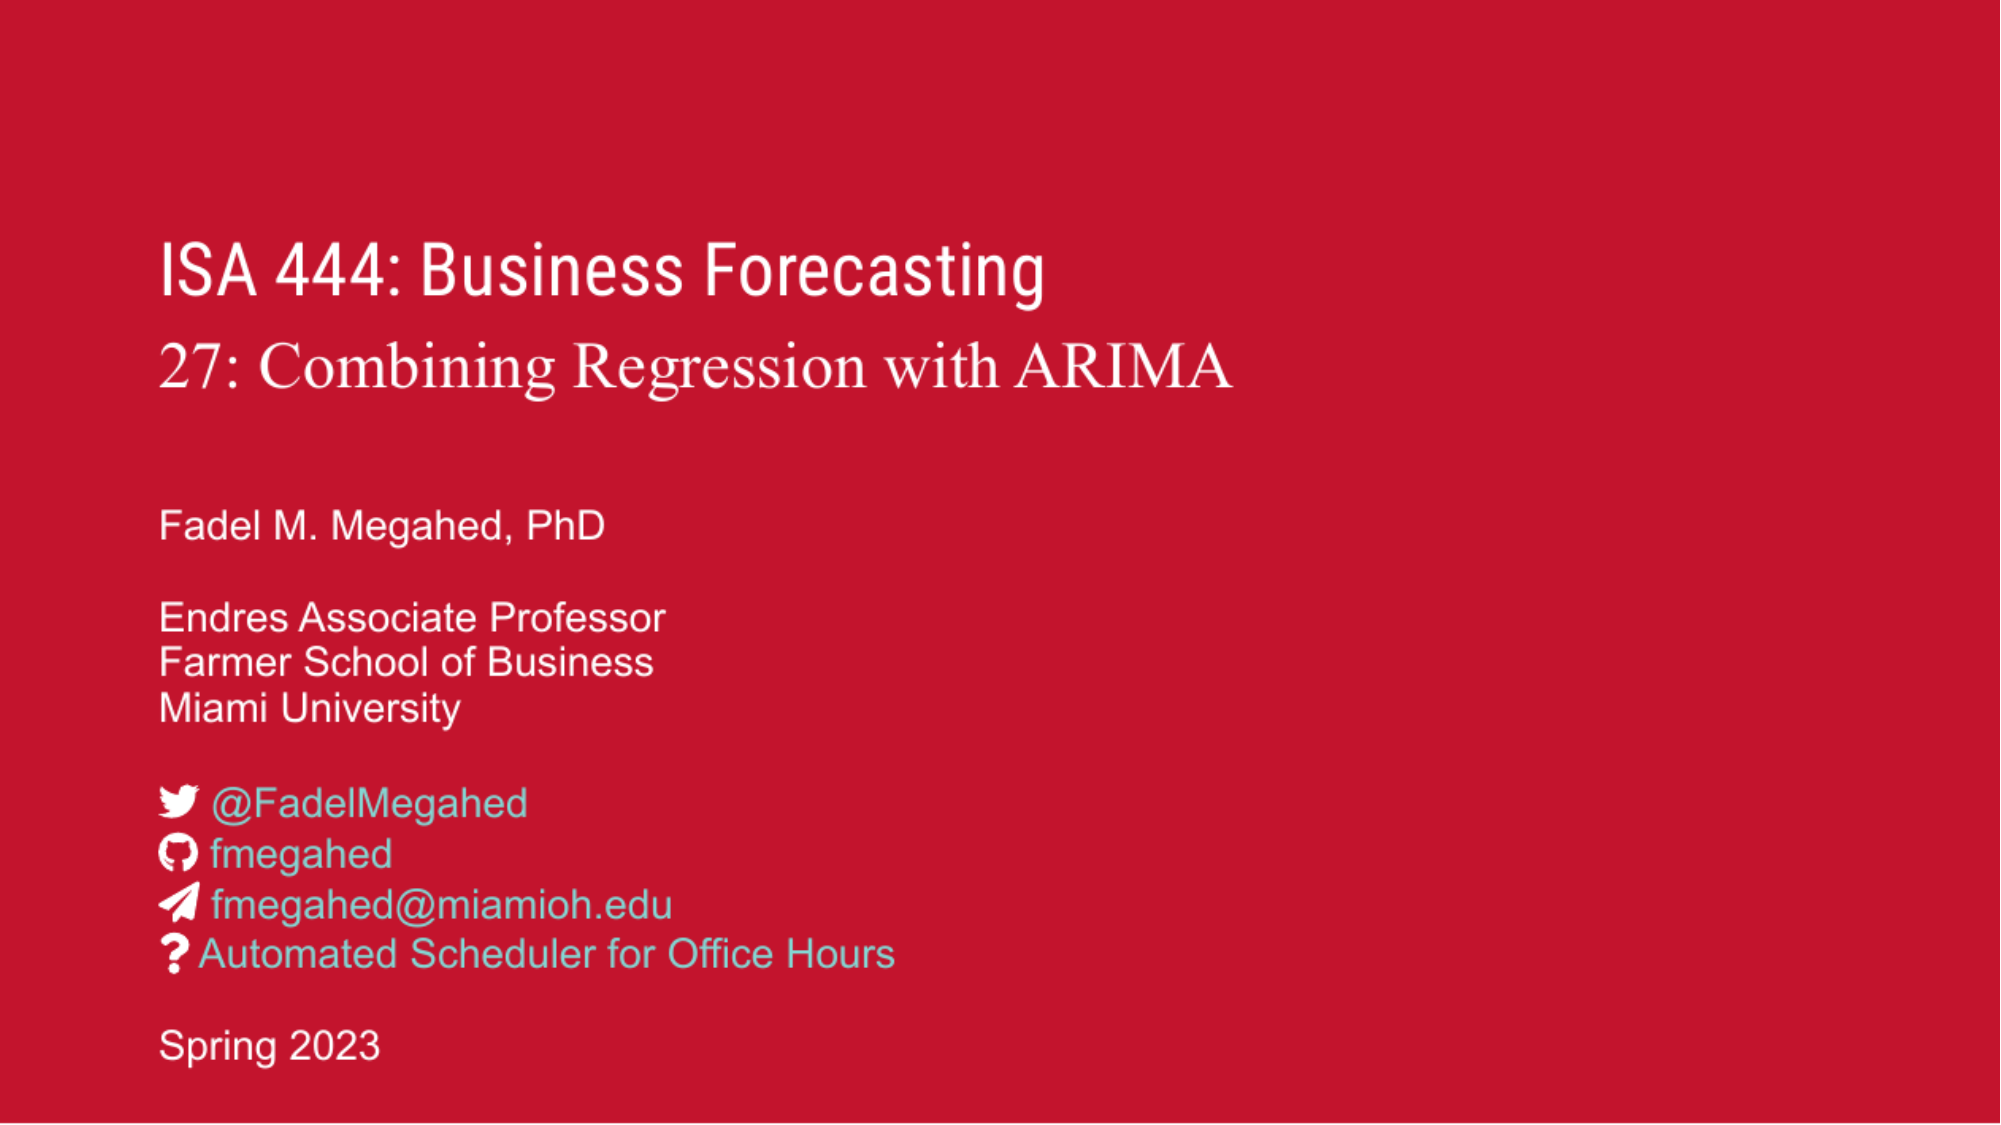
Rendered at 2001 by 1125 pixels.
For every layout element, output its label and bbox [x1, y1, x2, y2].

list [0, 0, 2000, 1125]
